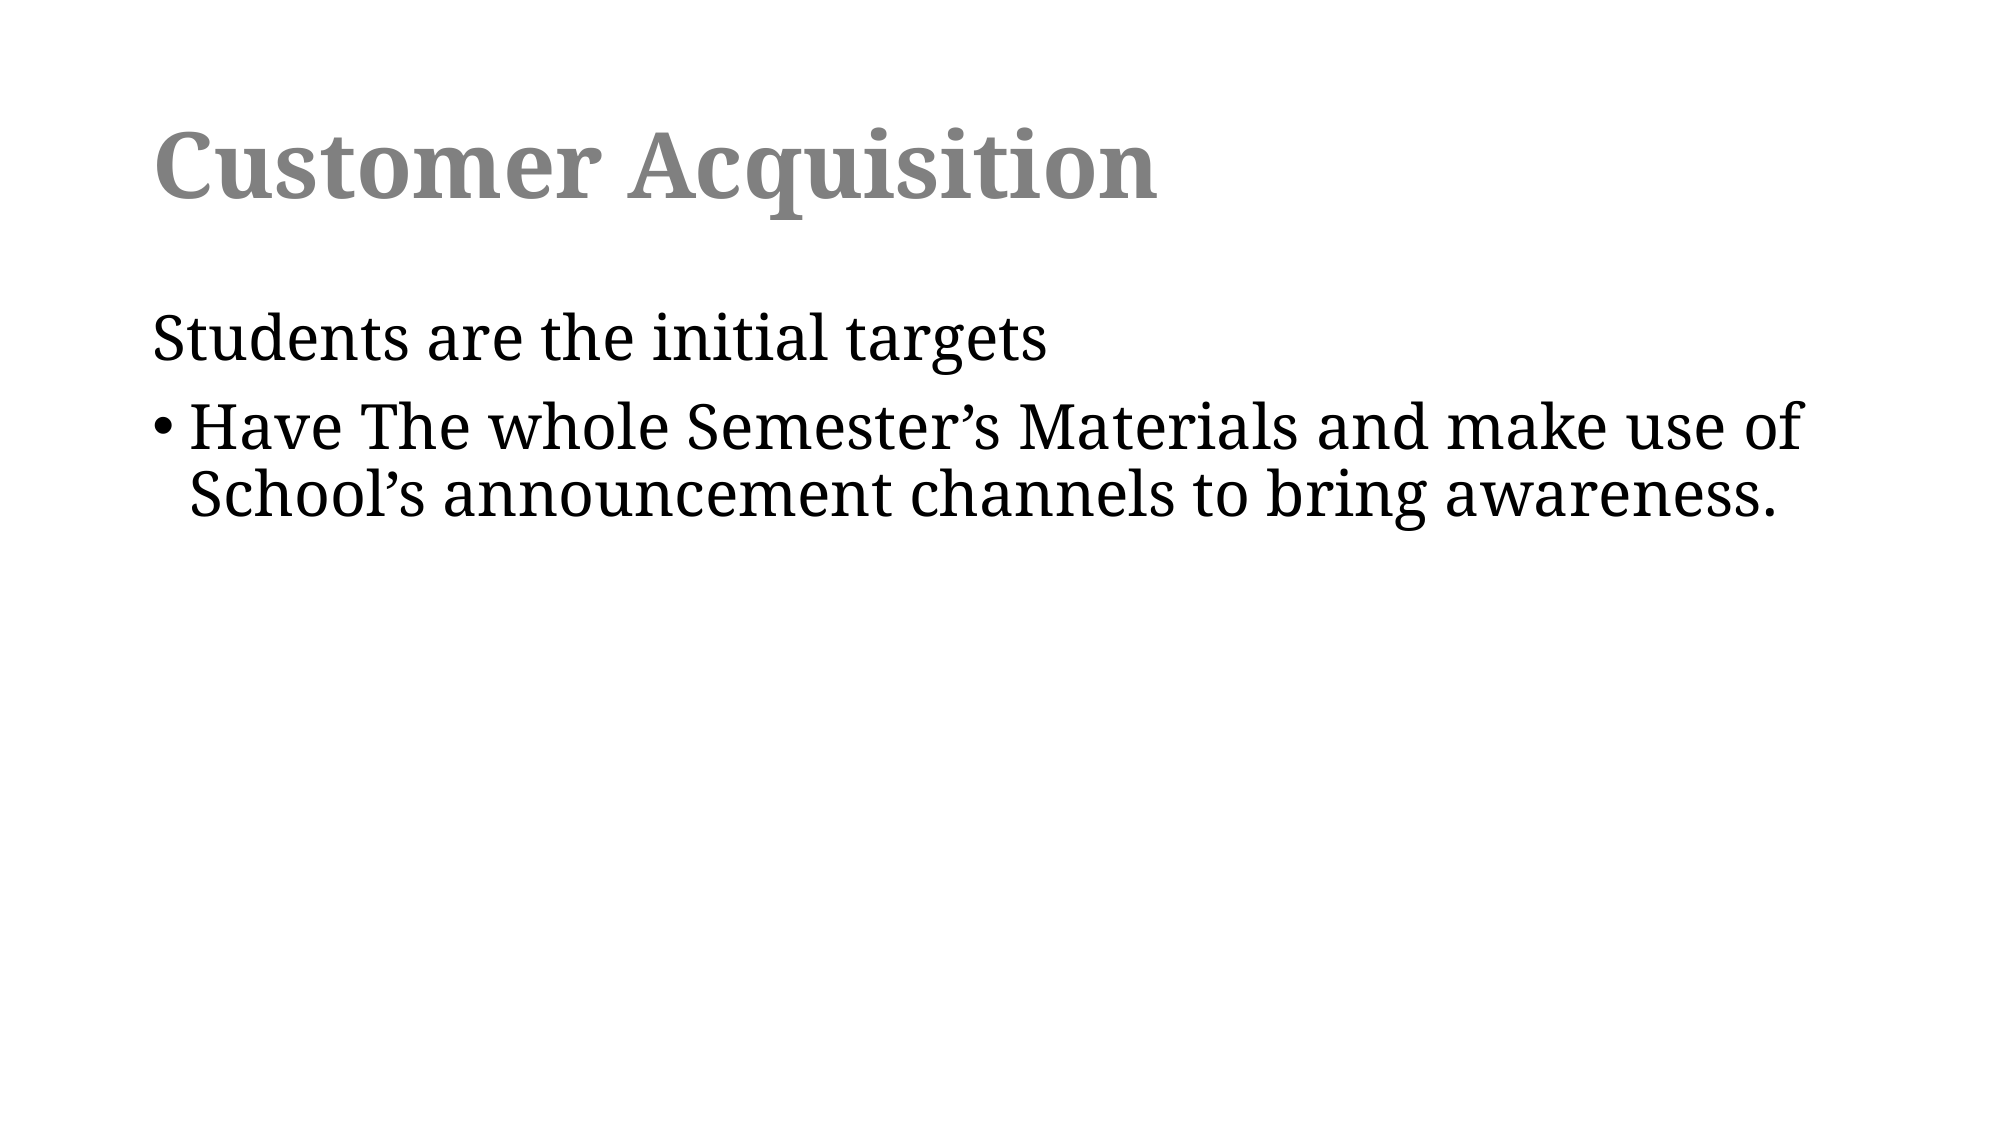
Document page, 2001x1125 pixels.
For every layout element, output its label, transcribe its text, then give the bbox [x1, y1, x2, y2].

title Customer Acquisition [137, 59, 1863, 278]
list Students are the initial targets Have The whole Semester’s Materials and make use of School’s announcement channels to bring awareness. [137, 299, 1863, 1014]
